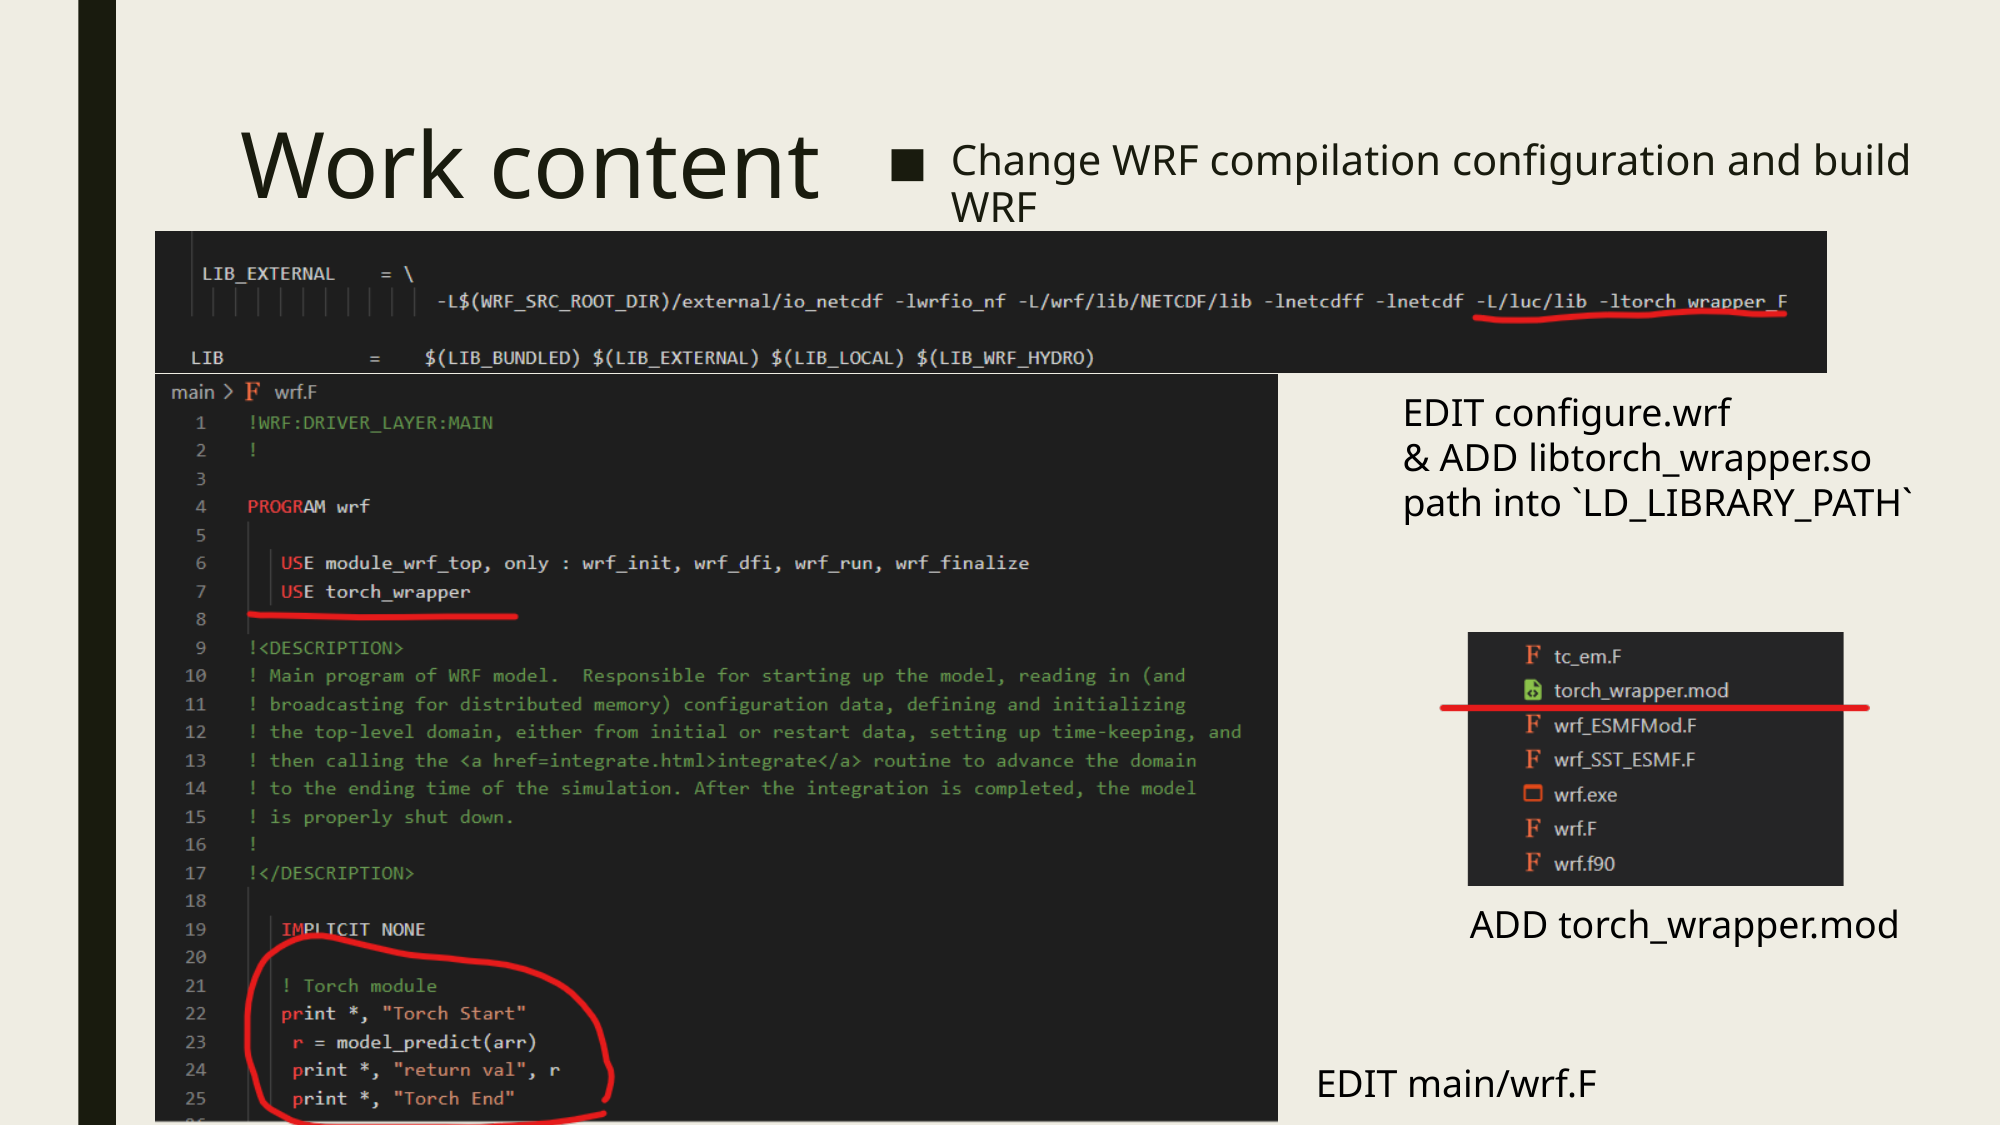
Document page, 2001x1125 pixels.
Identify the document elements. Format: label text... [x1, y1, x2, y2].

text_box EDIT configure.wrf & ADD libtorch_wrapper.so path into `LD_LIBRARY_PATH` [1387, 381, 1944, 532]
text_box ADD torch_wrapper.mod [1455, 893, 2000, 953]
title Work content [225, 112, 1800, 231]
list Change WRF compilation configuration and build WRF [872, 130, 1975, 339]
text_box EDIT main/wrf.F [1300, 1053, 1857, 1113]
picture [155, 374, 1278, 1125]
picture [1438, 632, 1870, 886]
picture [155, 231, 1827, 373]
